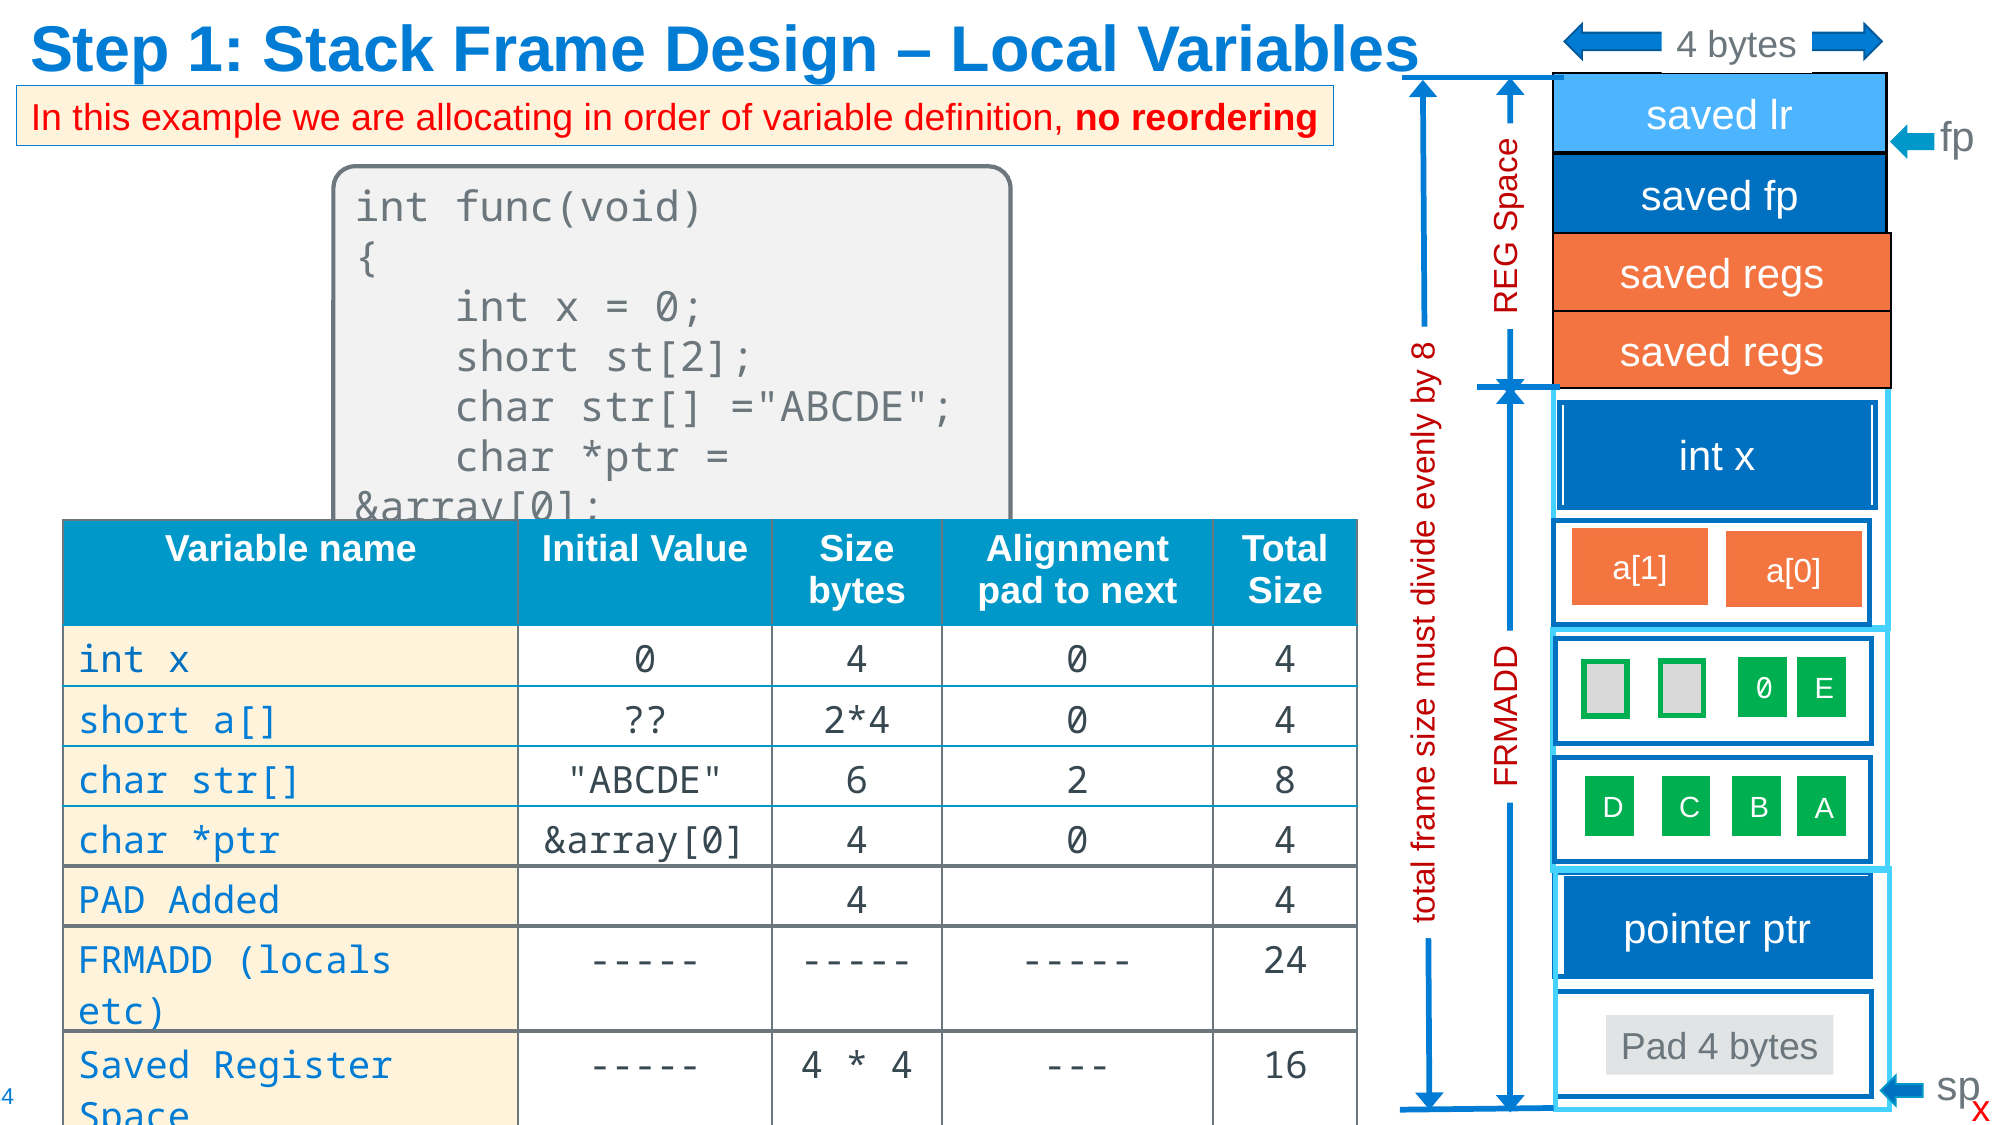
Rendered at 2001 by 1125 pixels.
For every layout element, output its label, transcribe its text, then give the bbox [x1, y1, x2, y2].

text_box saved regs [1560, 312, 1892, 389]
table_cell 8 [1214, 747, 1356, 805]
text_box [1890, 124, 1935, 160]
table_cell 4 [1214, 807, 1356, 864]
table_cell ----- [519, 928, 771, 1029]
table_cell 2*4 [773, 687, 941, 745]
table_header Size bytes [773, 521, 941, 624]
text_box [1563, 21, 1661, 62]
table_cell ----- [519, 1033, 771, 1125]
table_cell 4 [773, 626, 941, 685]
table_cell ----- [943, 928, 1212, 1029]
table_cell [519, 868, 771, 924]
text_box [1574, 530, 1860, 605]
table_cell [943, 868, 1212, 924]
table_header Variable name [64, 521, 517, 624]
text_box x [1956, 1076, 2000, 1125]
table_cell PAD Added [64, 868, 517, 924]
table_cell FRMADD (locals etc) [64, 928, 517, 1029]
title Step 1: Stack Frame Design – Local Variables [15, 17, 1467, 93]
table_cell 0 [943, 807, 1212, 864]
table_cell 4 * 4 [773, 1033, 941, 1125]
text_box saved lr [1552, 72, 1888, 153]
table_cell short a[] [64, 687, 517, 745]
table_cell 4 [773, 868, 941, 924]
table_cell 0 [943, 626, 1212, 685]
table_cell 16 [1214, 1033, 1356, 1125]
table_cell Saved Register Space [64, 1033, 517, 1125]
table_cell 0 [943, 687, 1212, 745]
table_header Total Size [1214, 521, 1356, 624]
text_box total frame size must divide evenly by 8 [1393, 326, 1422, 939]
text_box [1476, 77, 1560, 1113]
table_cell 4 [1214, 868, 1356, 924]
text_box [1890, 1073, 1924, 1108]
table_cell "ABCDE" [519, 747, 771, 805]
table_cell 2 [943, 747, 1212, 805]
text_box [1560, 389, 1889, 629]
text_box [1587, 659, 1844, 834]
text_box [1812, 21, 1884, 62]
table_cell 0 [519, 626, 771, 685]
text_box 4 bytes [1661, 13, 1812, 73]
text_box In this example we are allocating in order of variable definition, no reordering [16, 85, 1334, 146]
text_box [1560, 868, 1890, 1110]
table_cell char *ptr [64, 807, 517, 864]
table_cell 4 [1214, 626, 1356, 685]
table_cell --- [943, 1033, 1212, 1125]
text_box saved fp [1560, 153, 1888, 232]
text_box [1584, 660, 1704, 716]
table_cell ----- [773, 928, 941, 1029]
text_box int func(void) { int x = 0; short st[2]; char str[] ="ABCDE"; char *ptr = &array[0]; [333, 166, 1011, 519]
table_cell ?? [519, 687, 771, 745]
text_box [1560, 402, 1876, 508]
table_cell 4 [773, 807, 941, 864]
table_cell int x [64, 626, 517, 685]
table_cell 24 [1214, 928, 1356, 1029]
text_box fp [1925, 102, 1990, 168]
text_box [1560, 519, 1871, 626]
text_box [1560, 629, 1888, 868]
text_box total frame size must divide evenly by 8 [1430, 326, 1449, 939]
table_header Initial Value [519, 521, 771, 624]
table_cell 4 [1214, 687, 1356, 745]
table_cell 6 [773, 747, 941, 805]
table_cell &array[0] [519, 807, 771, 864]
text_box saved regs [1560, 232, 1892, 312]
text_box sp [1921, 1051, 1996, 1116]
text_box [1422, 79, 1430, 1110]
table_cell char str[] [64, 747, 517, 805]
table_header Alignment pad to next [943, 521, 1212, 624]
